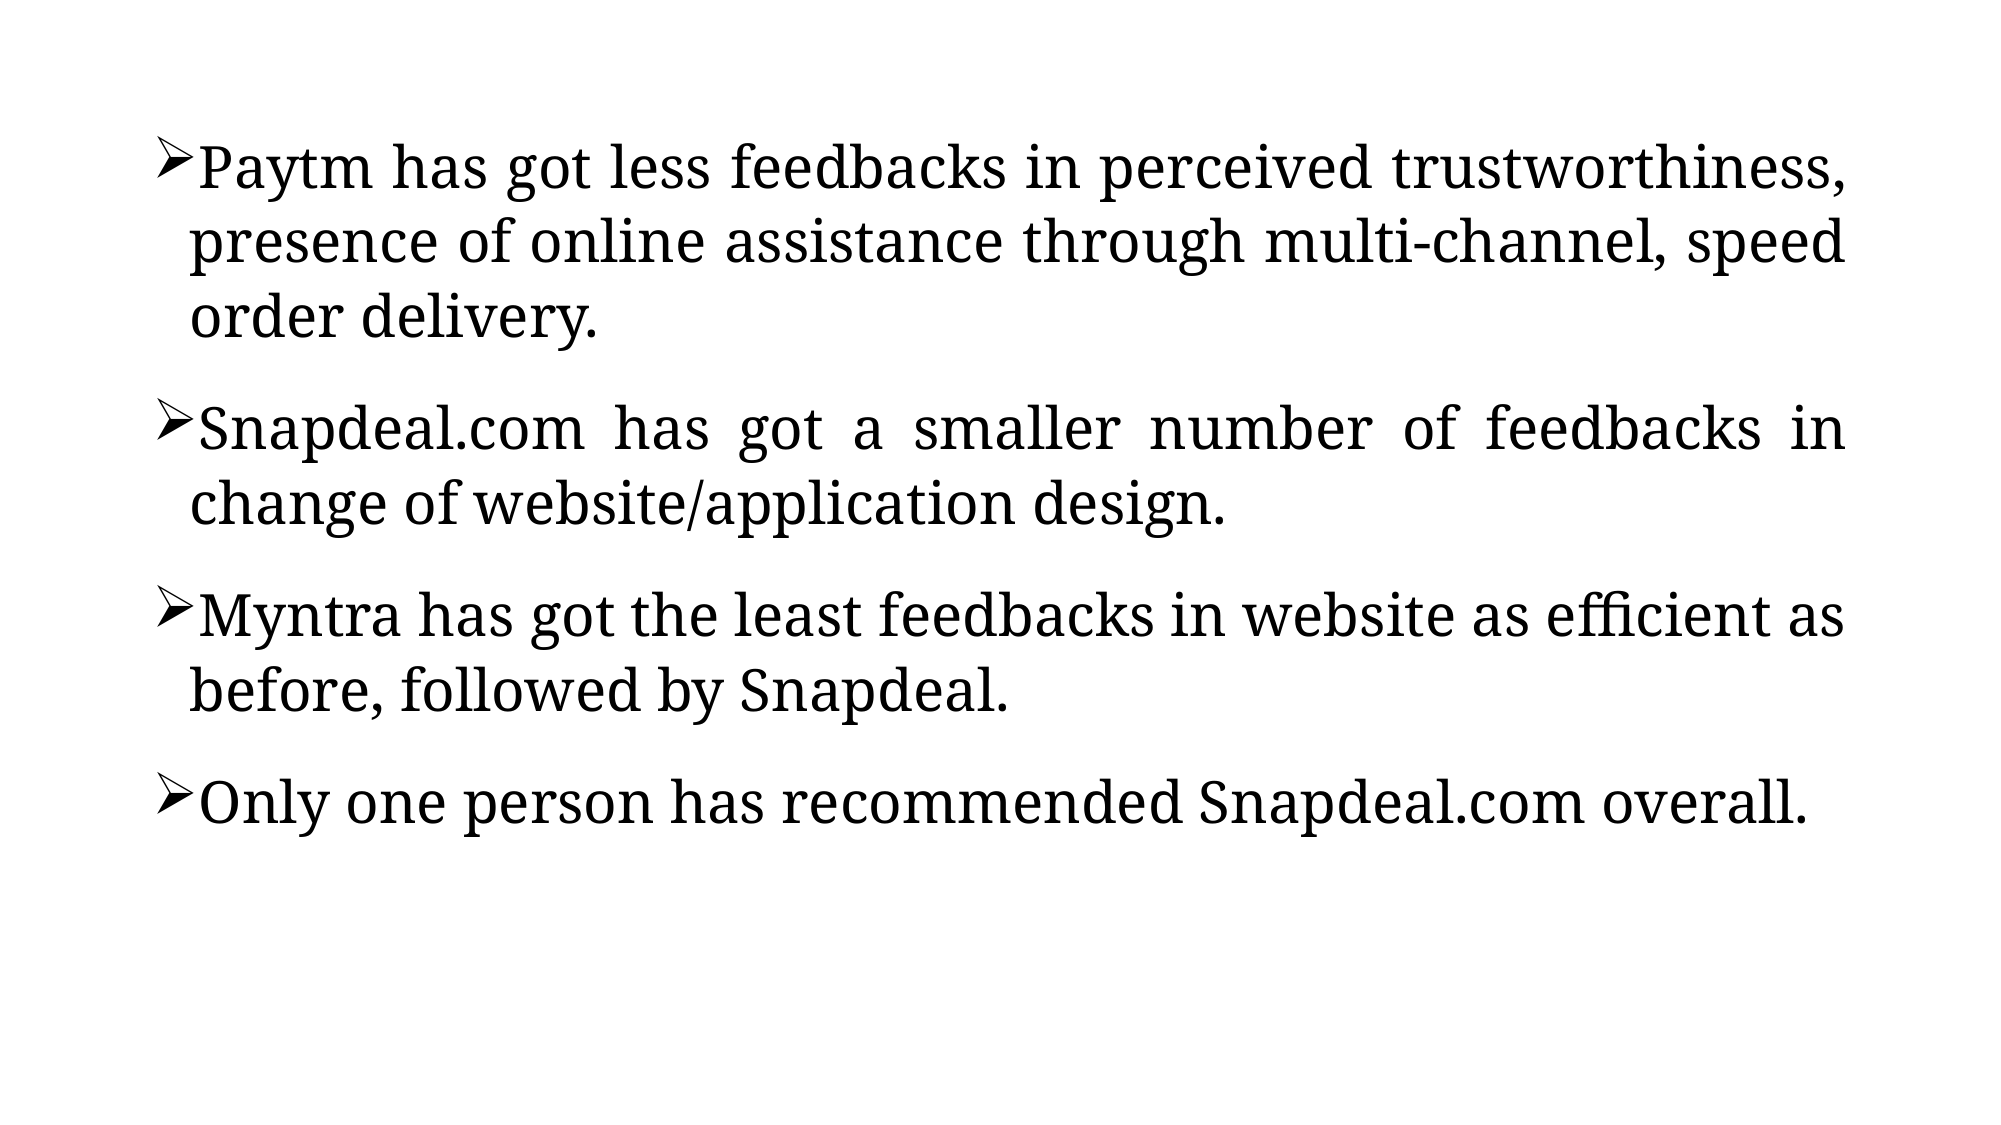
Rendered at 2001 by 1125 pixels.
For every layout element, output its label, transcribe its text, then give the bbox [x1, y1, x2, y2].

list Paytm has got less feedbacks in perceived trustworthiness, presence of online assistance through multi-channel, speed order delivery. Snapdeal.com has got a smaller number of feedbacks in change of website/application design. Myntra has got the least feedbacks in website as efficient as before, followed by Snapdeal. Only one person has recommended Snapdeal.com overall. [137, 117, 1863, 1014]
